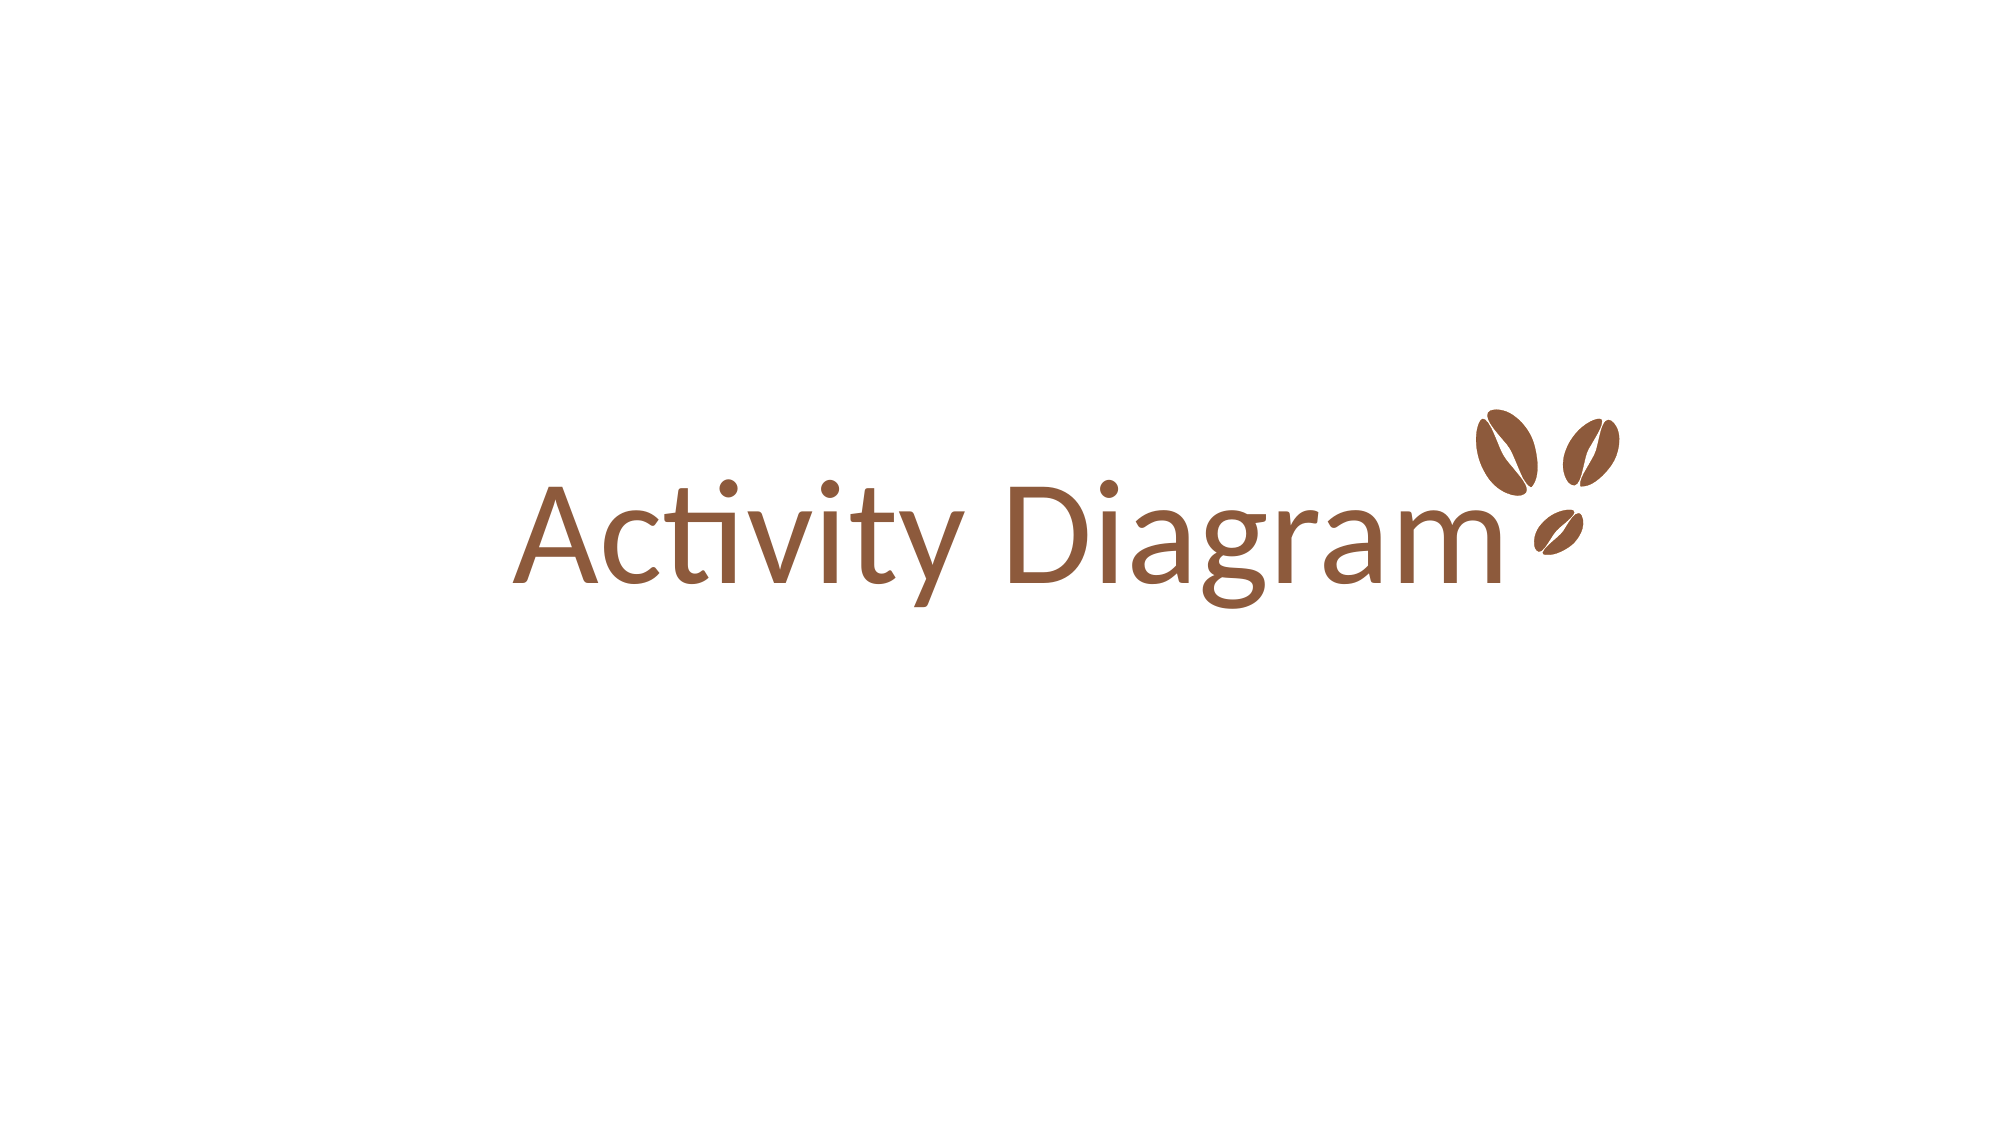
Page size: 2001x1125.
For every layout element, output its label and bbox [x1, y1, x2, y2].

text_box [1467, 404, 1609, 551]
